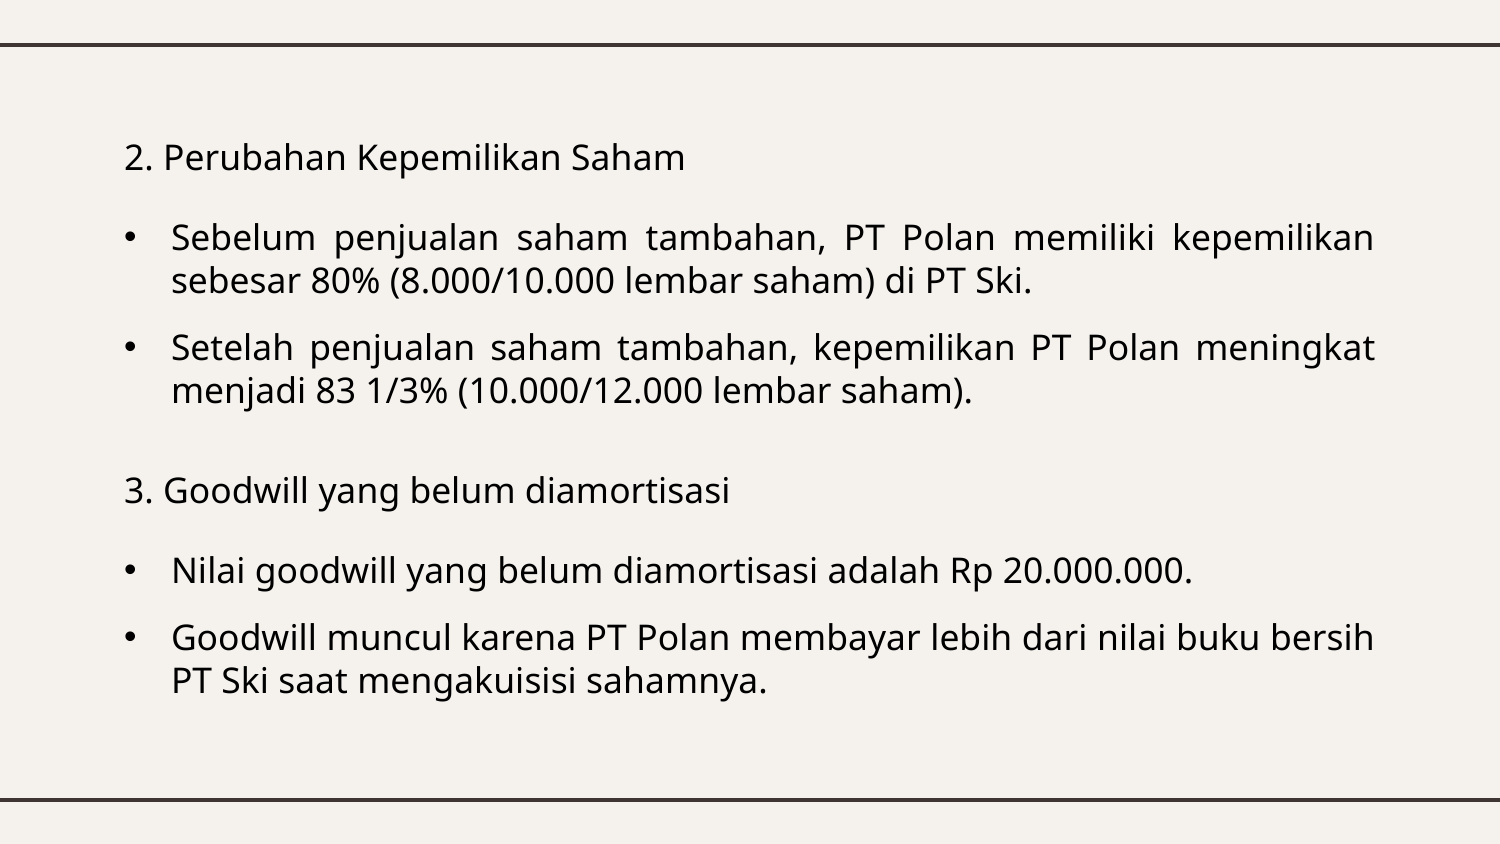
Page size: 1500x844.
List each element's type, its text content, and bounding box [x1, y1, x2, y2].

text_box 3. Goodwill yang belum diamortisasi [109, 452, 1391, 532]
text_box 2. Perubahan Kepemilikan Saham [109, 120, 1391, 200]
text_box Sebelum penjualan saham tambahan, PT Polan memiliki kepemilikan sebesar 80% (8.000/10.000 lembar saham) di PT Ski. Setelah penjualan saham tambahan, kepemilikan PT Polan meningkat menjadi 83 1/3% (10.000/12.000 lembar saham). [109, 200, 1391, 440]
text_box Nilai goodwill yang belum diamortisasi adalah Rp 20.000.000. Goodwill muncul karena PT Polan membayar lebih dari nilai buku bersih PT Ski saat mengakuisisi sahamnya. [109, 532, 1391, 749]
